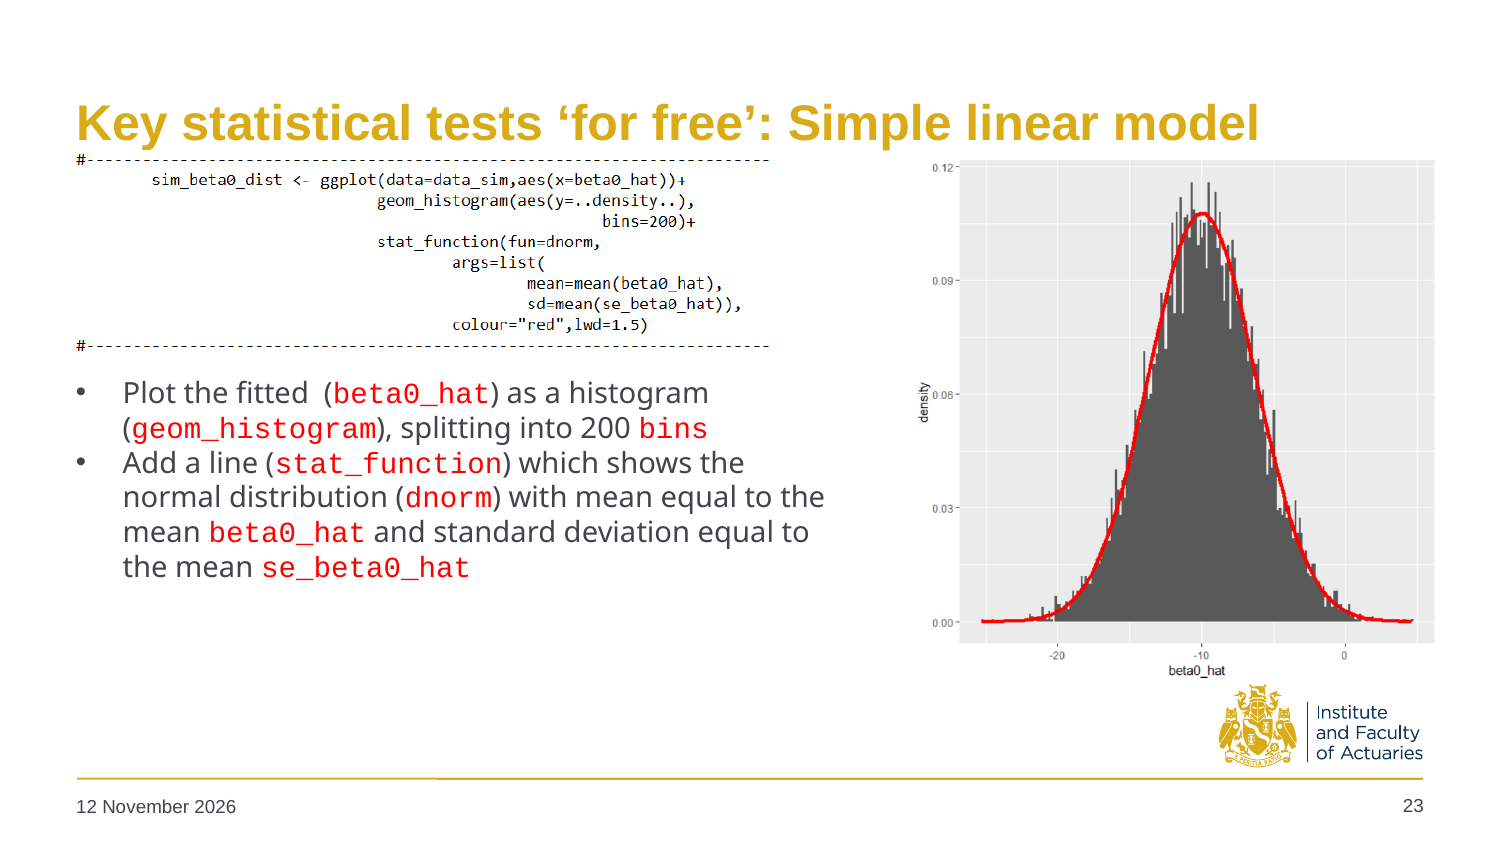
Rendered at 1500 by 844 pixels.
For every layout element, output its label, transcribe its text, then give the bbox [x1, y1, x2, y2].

title Key statistical tests ‘for free’: Simple linear model [64, 49, 1425, 191]
slide_number 23 [1328, 787, 1436, 830]
picture [74, 150, 777, 355]
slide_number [64, 788, 396, 830]
picture [913, 157, 1438, 684]
